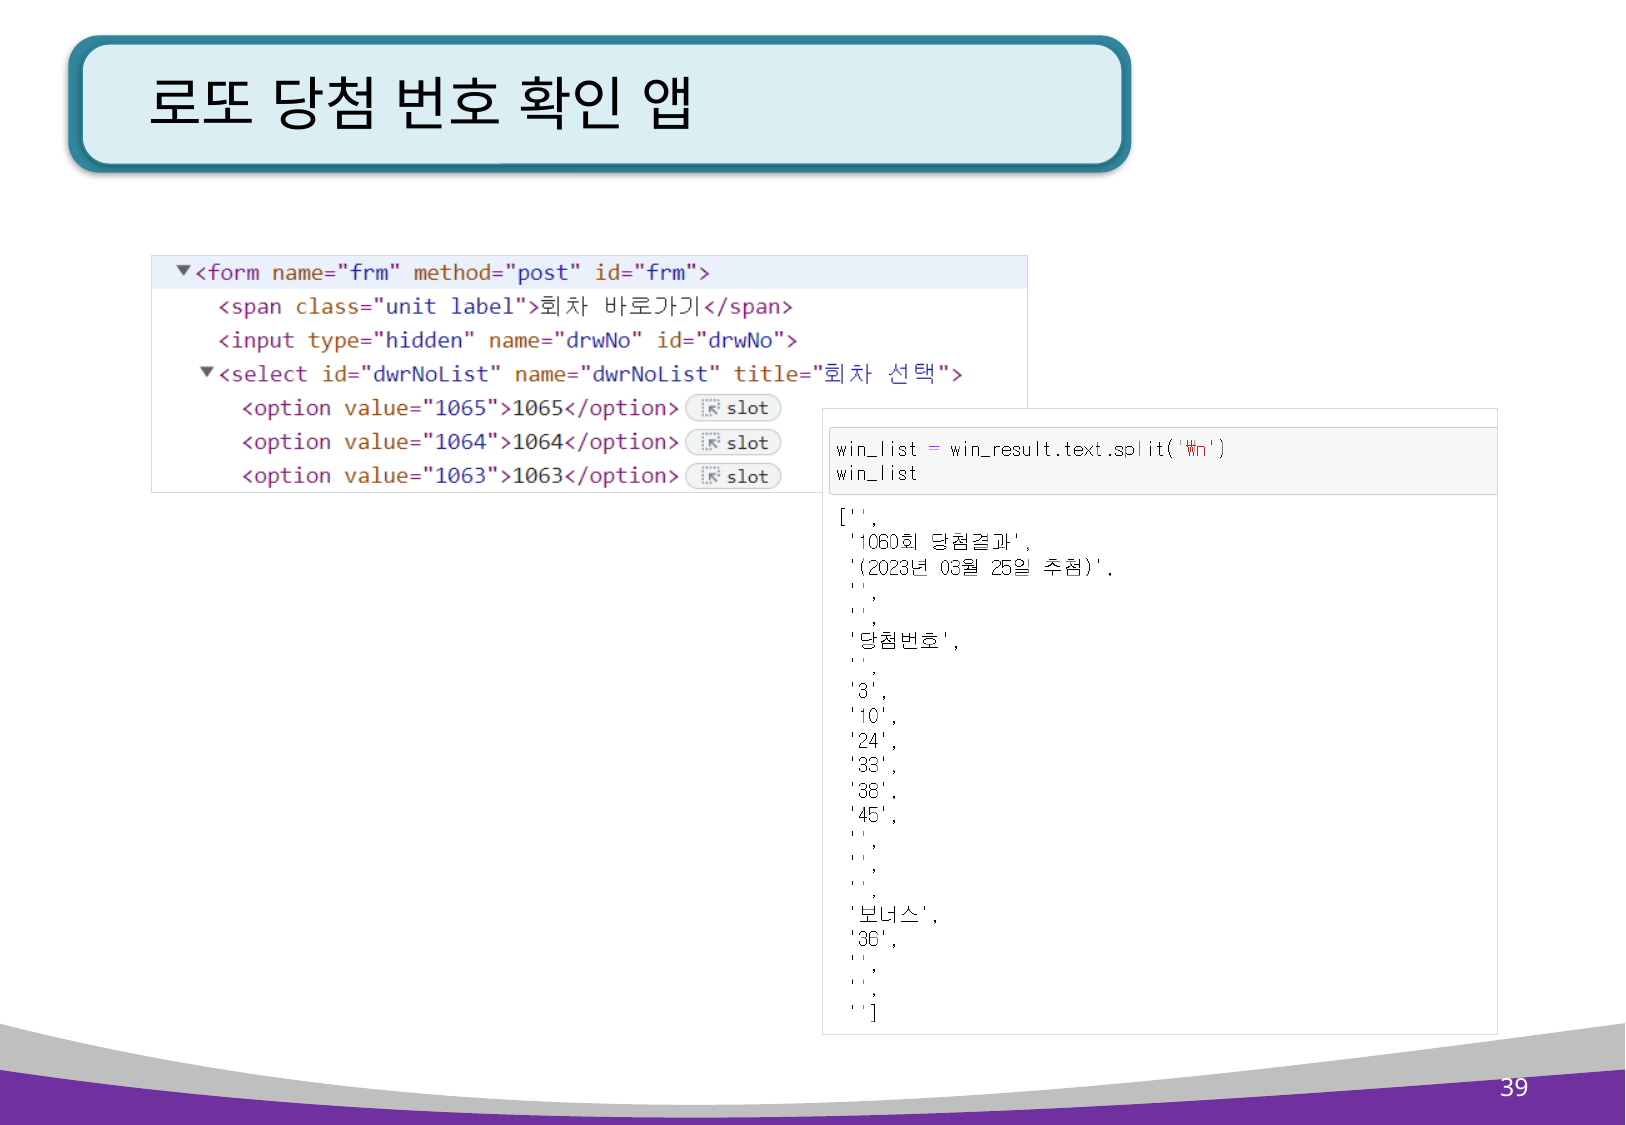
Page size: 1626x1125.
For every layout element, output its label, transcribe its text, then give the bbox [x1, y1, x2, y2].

slide_number 39 [1452, 1058, 1544, 1119]
title 로또 당첨 번호 확인 앱 [103, 32, 1121, 173]
picture [150, 255, 1499, 1036]
